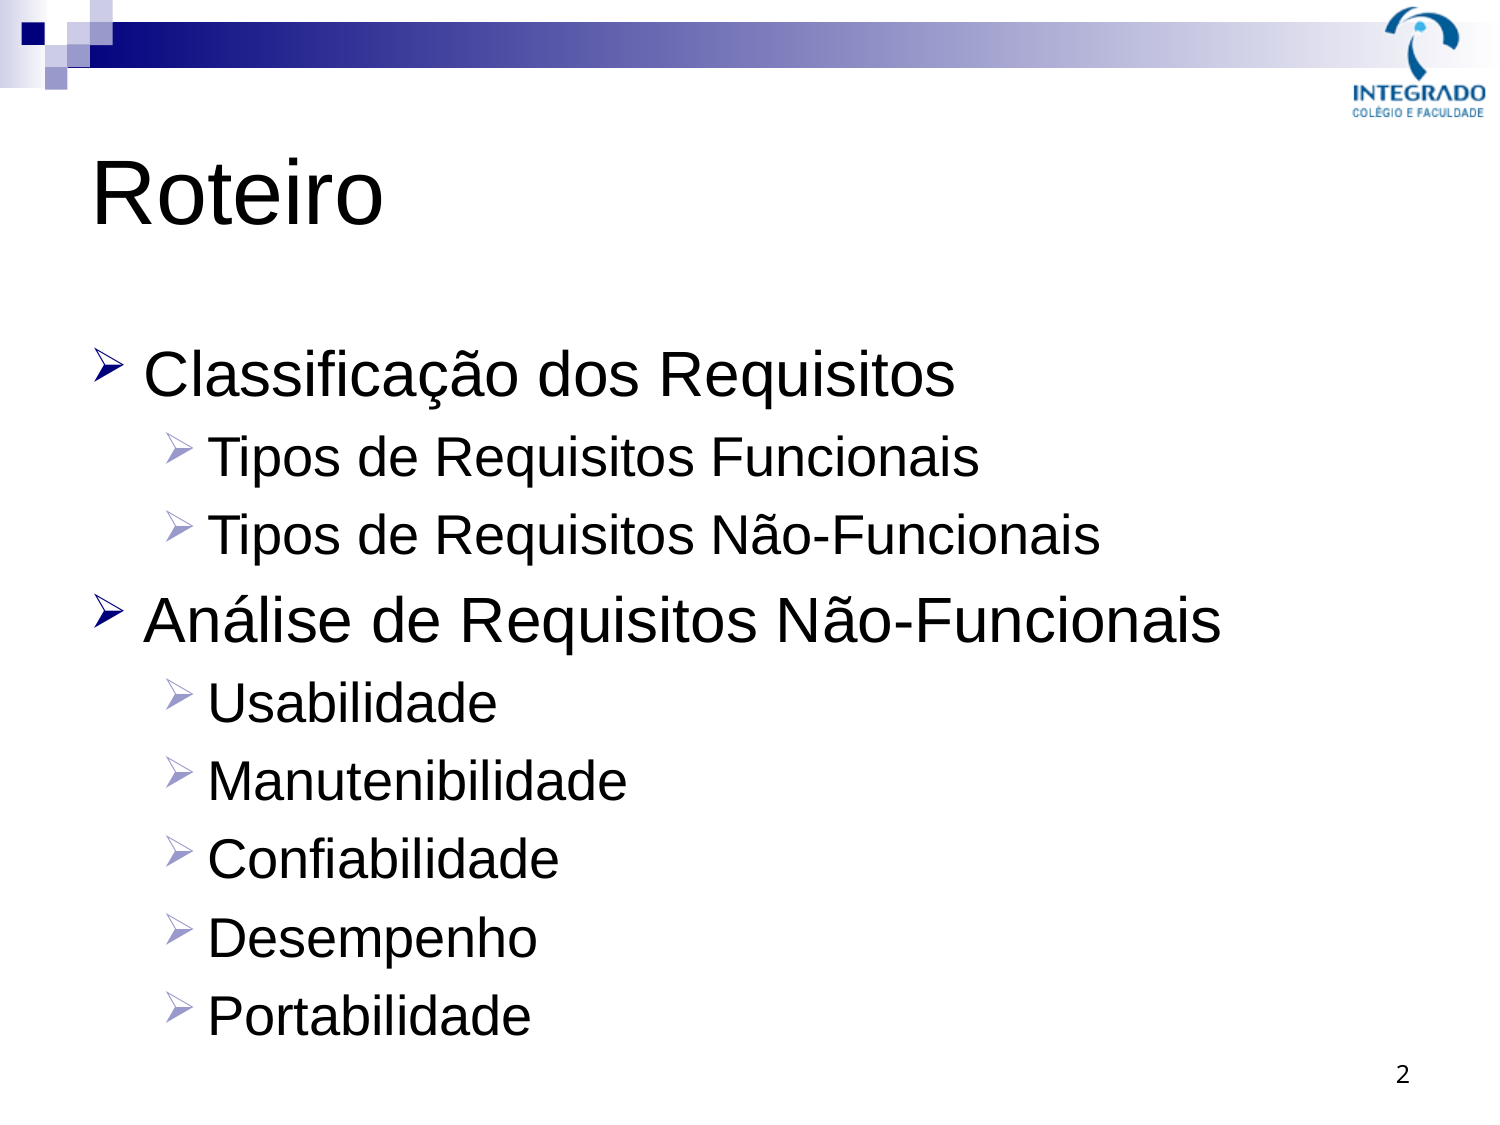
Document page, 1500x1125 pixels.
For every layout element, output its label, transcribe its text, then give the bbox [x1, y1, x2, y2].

slide_number 2 [1074, 1024, 1426, 1101]
title Roteiro [75, 75, 1425, 300]
picture [1343, 0, 1500, 127]
list Classificação dos Requisitos Tipos de Requisitos Funcionais Tipos de Requisitos Não-Funcionais Análise de Requisitos Não-Funcionais Usabilidade Manutenibilidade Confiabilidade Desempenho Portabilidade [75, 324, 1425, 1059]
